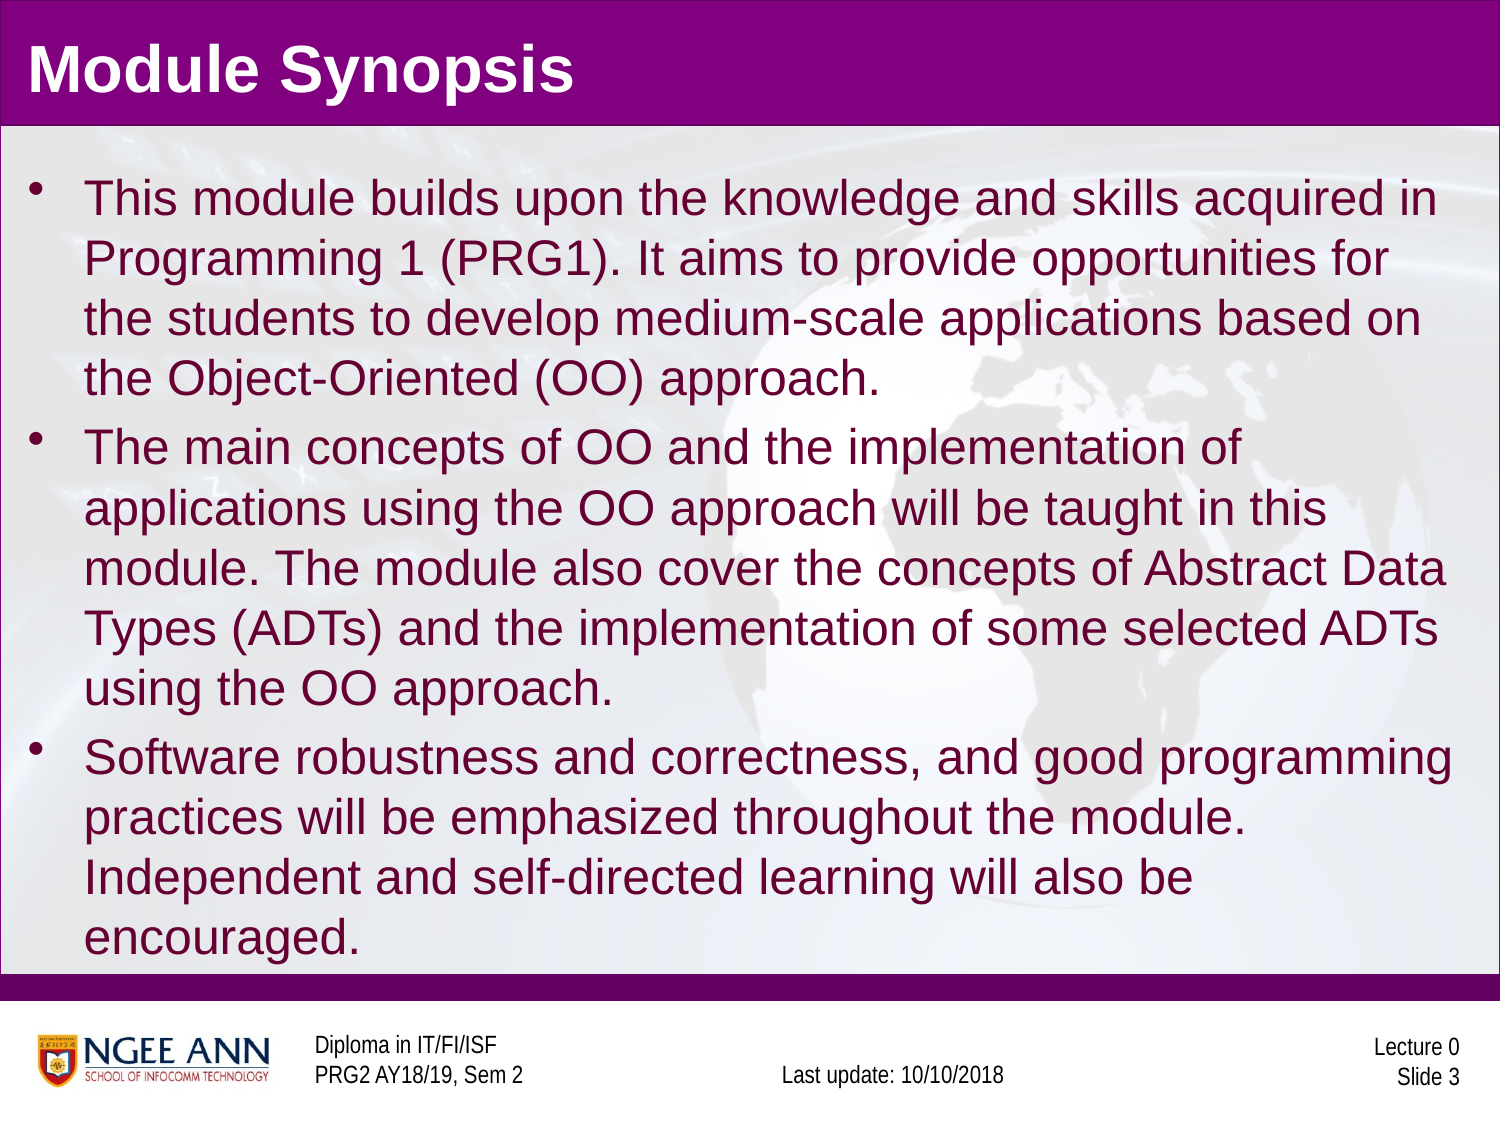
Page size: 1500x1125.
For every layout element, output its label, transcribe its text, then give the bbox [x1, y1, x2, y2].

picture [12, 1012, 294, 1109]
list This module builds upon the knowledge and skills acquired in Programming 1 (PRG1). It aims to provide opportunities for the students to develop medium-scale applications based on the Object-Oriented (OO) approach. The main concepts of OO and the implementation of applications using the OO approach will be taught in this module. The module also cover the concepts of Abstract Data Types (ADTs) and the implementation of some selected ADTs using the OO approach. Software robustness and correctness, and good programming practices will be emphasized throughout the module. Independent and self-directed learning will also be encouraged. [12, 157, 1488, 976]
title Module Synopsis [12, 19, 1488, 113]
